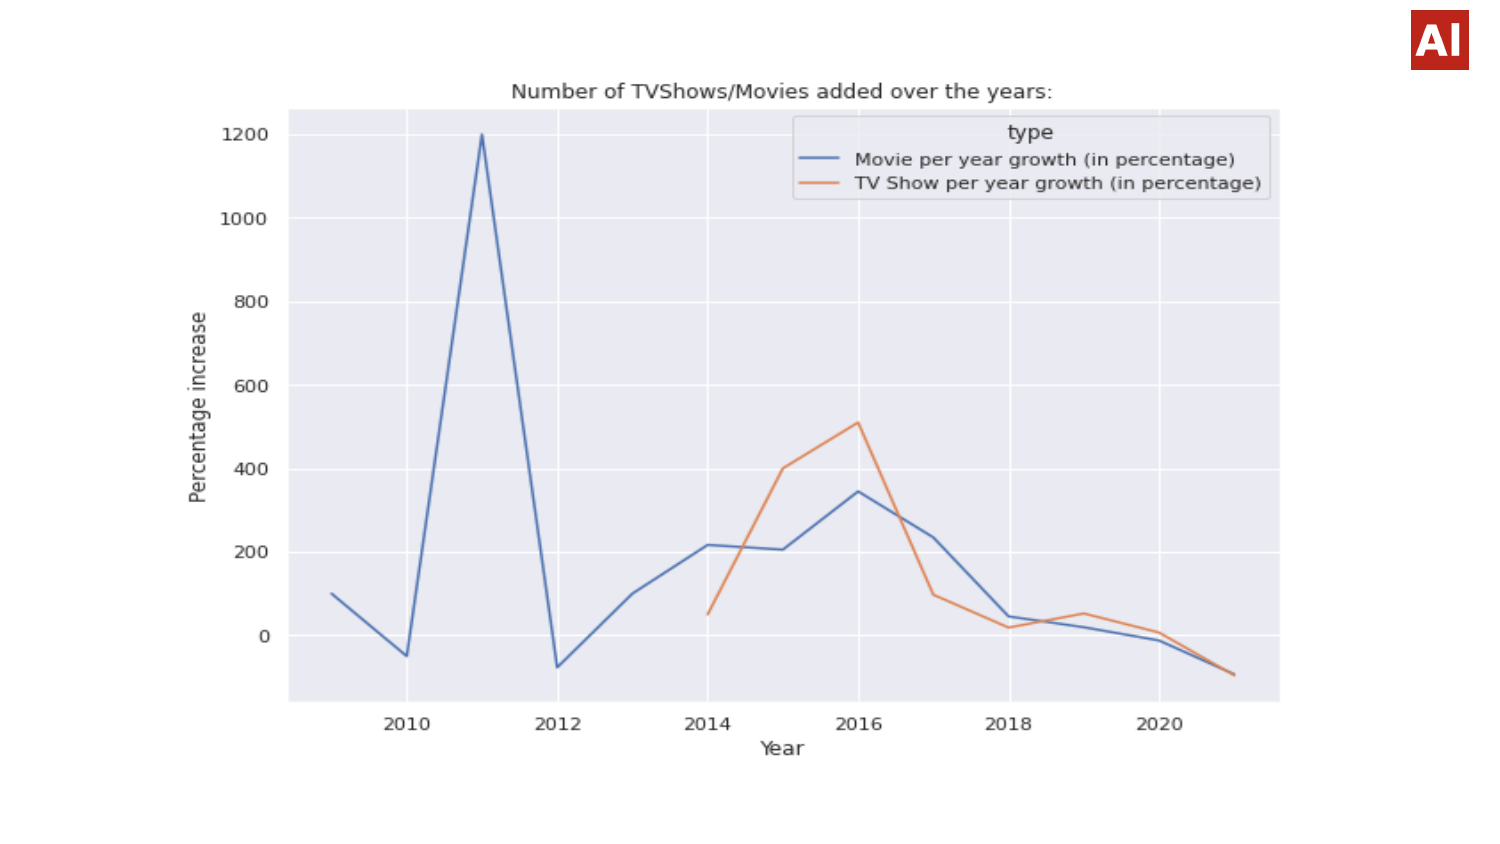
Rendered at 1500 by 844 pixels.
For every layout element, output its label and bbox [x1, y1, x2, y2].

picture [177, 72, 1291, 772]
picture [1411, 10, 1469, 70]
